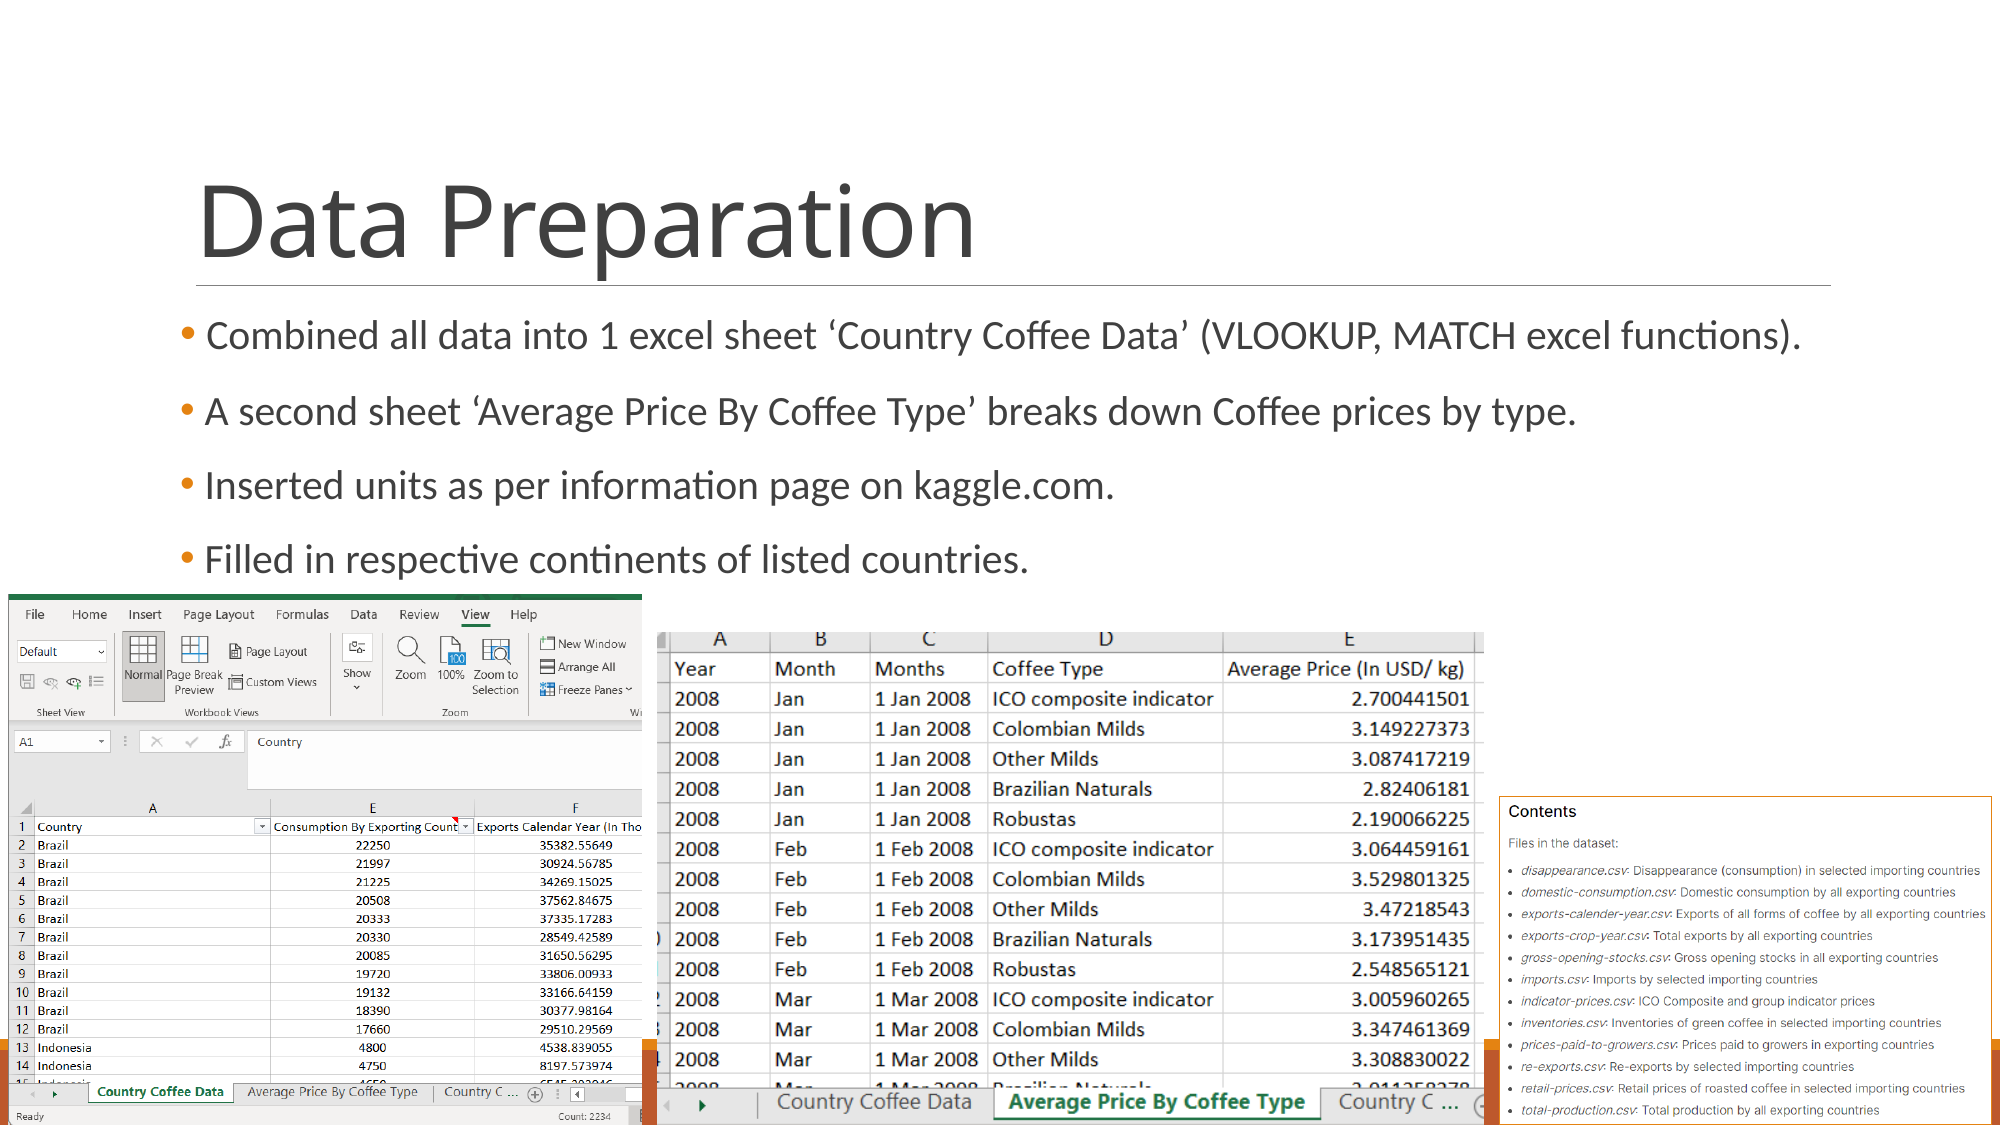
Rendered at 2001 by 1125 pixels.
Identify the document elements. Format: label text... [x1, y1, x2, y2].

list Combined all data into 1 excel sheet ‘Country Coffee Data’ (VLOOKUP, MATCH excel functions). A second sheet ‘Average Price By Coffee Type’ breaks down Coffee prices by type. Inserted units as per information page on kaggle.com. Filled in respective continents of listed countries. [180, 302, 1830, 963]
picture [657, 632, 1485, 1125]
picture [1499, 796, 1992, 1125]
title Data Preparation [180, 47, 1830, 285]
picture [8, 593, 643, 1125]
